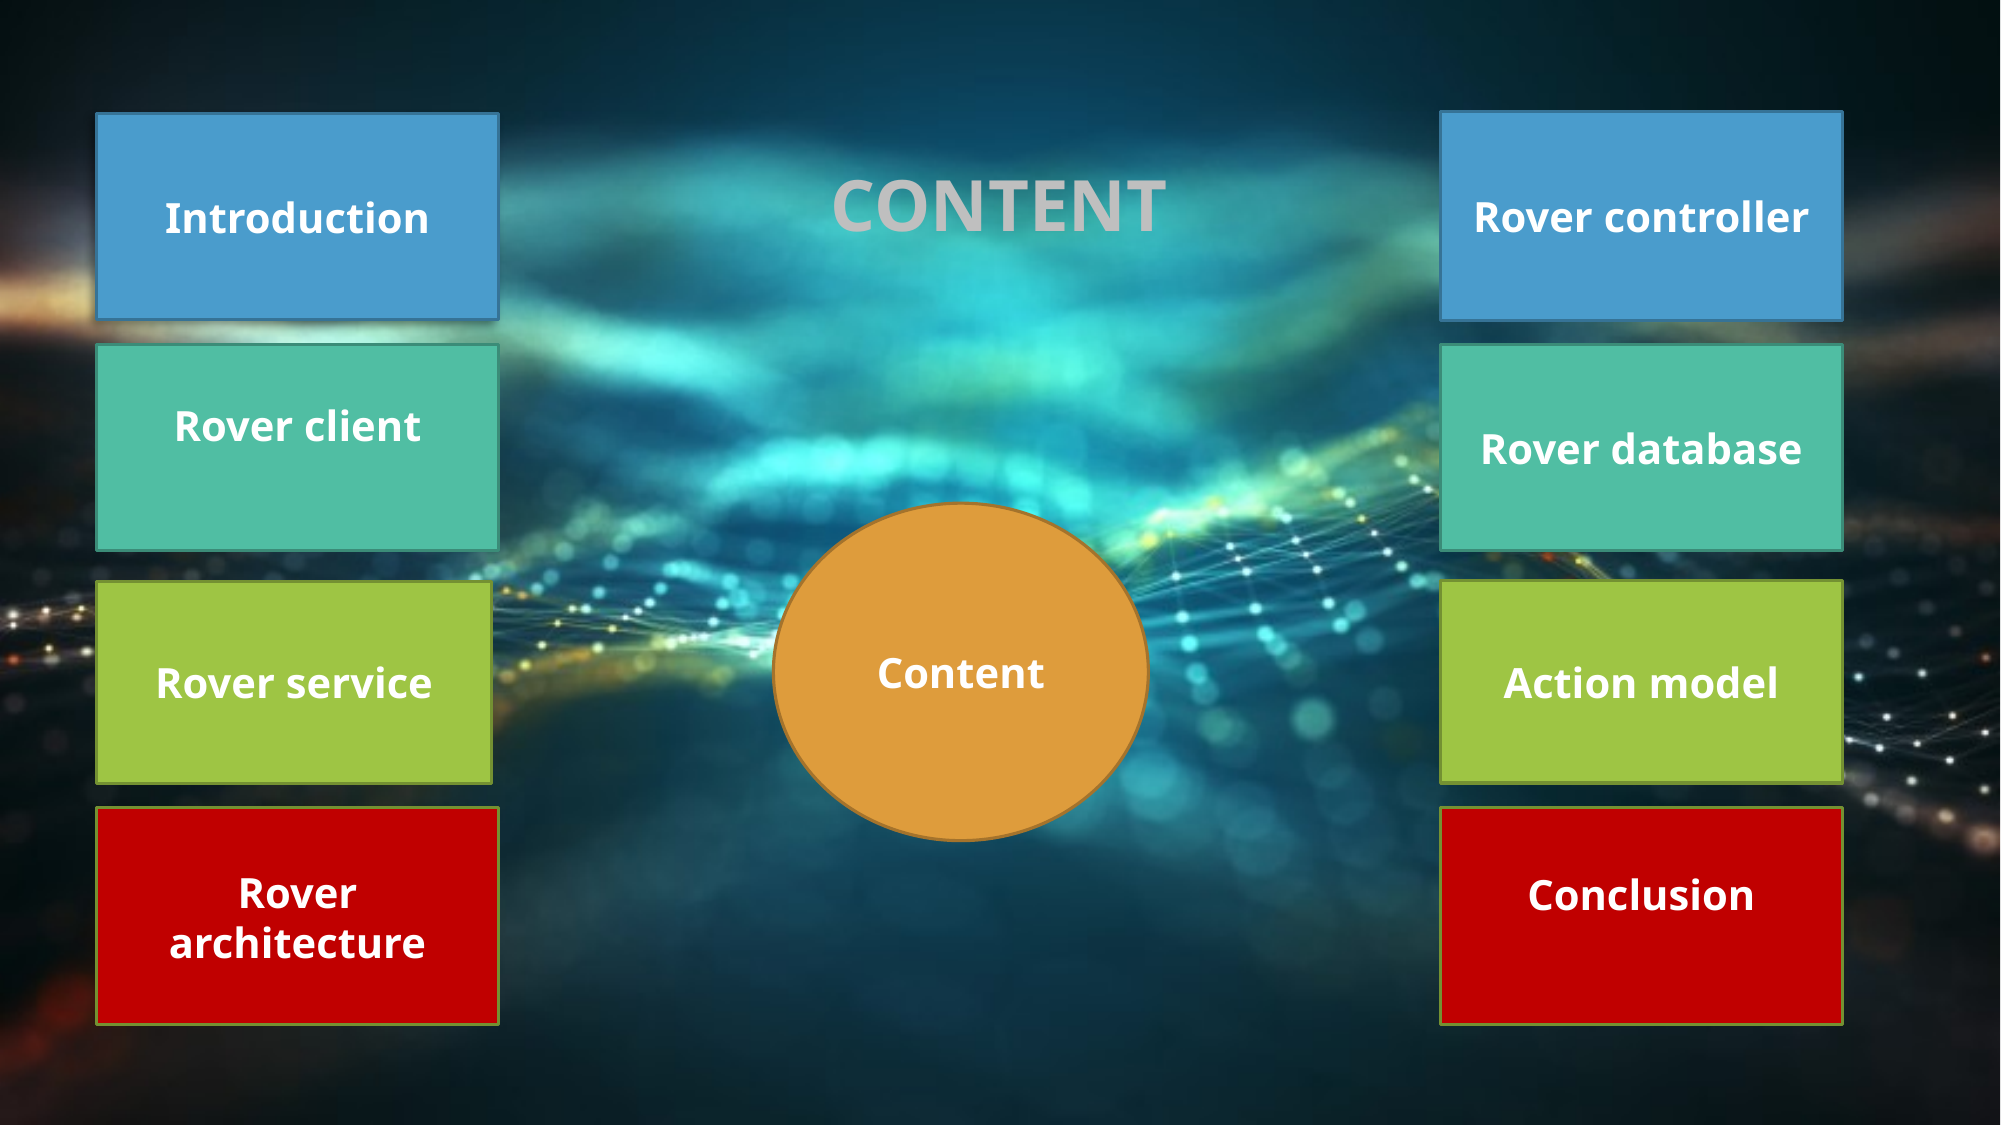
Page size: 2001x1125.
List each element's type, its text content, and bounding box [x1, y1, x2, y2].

text_box Rover service [95, 580, 493, 785]
text_box Conclusion [1439, 806, 1844, 1026]
text_box Rover architecture [95, 806, 500, 1026]
text_box Action model [1439, 579, 1844, 785]
title Content [149, 99, 1849, 318]
text_box Content [771, 501, 1150, 843]
text_box Rover client [95, 343, 500, 552]
text_box Introduction [95, 112, 500, 321]
text_box Rover controller [1439, 110, 1844, 322]
picture [0, 0, 2001, 1125]
text_box Rover database [1439, 343, 1844, 552]
